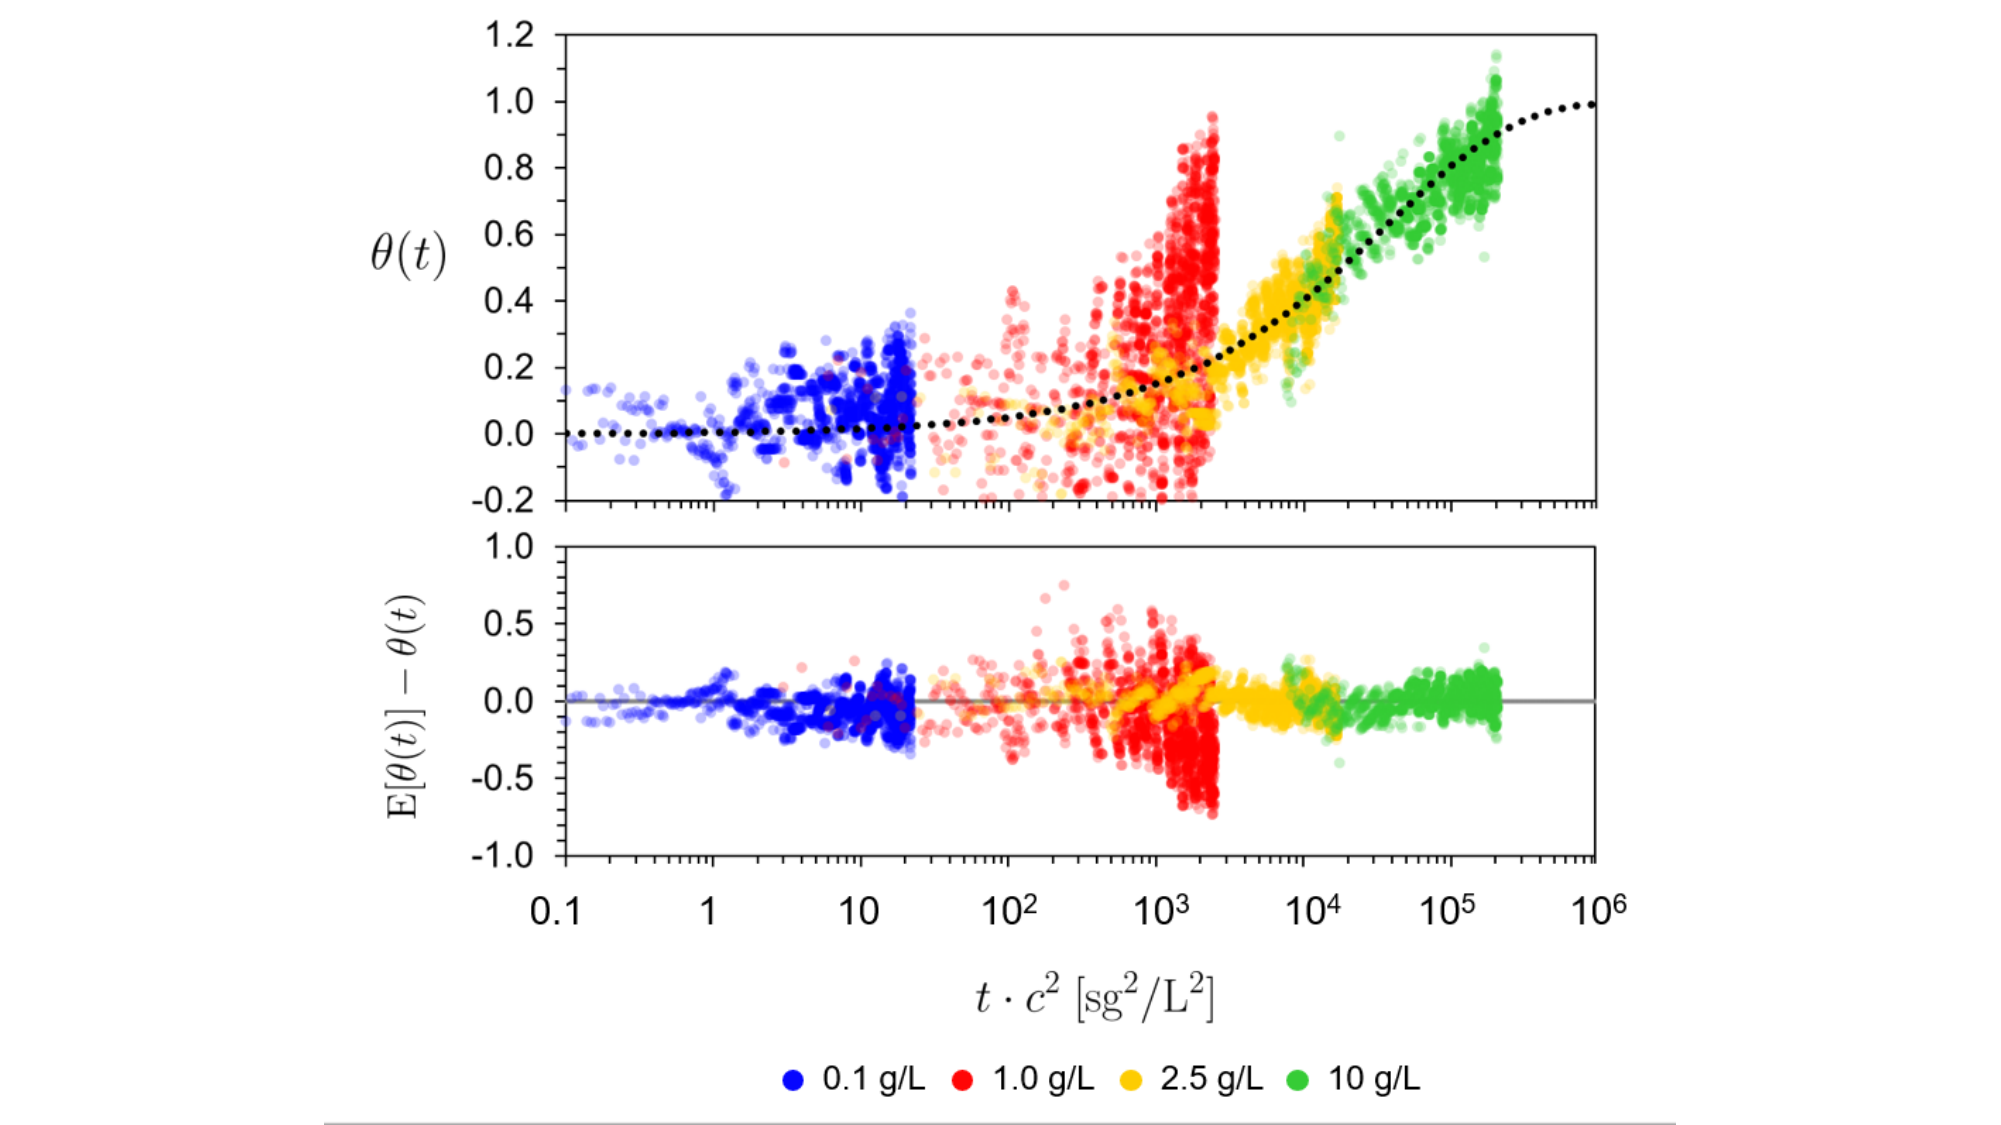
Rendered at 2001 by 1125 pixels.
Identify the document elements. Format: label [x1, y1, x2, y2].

picture [324, 0, 1676, 1125]
